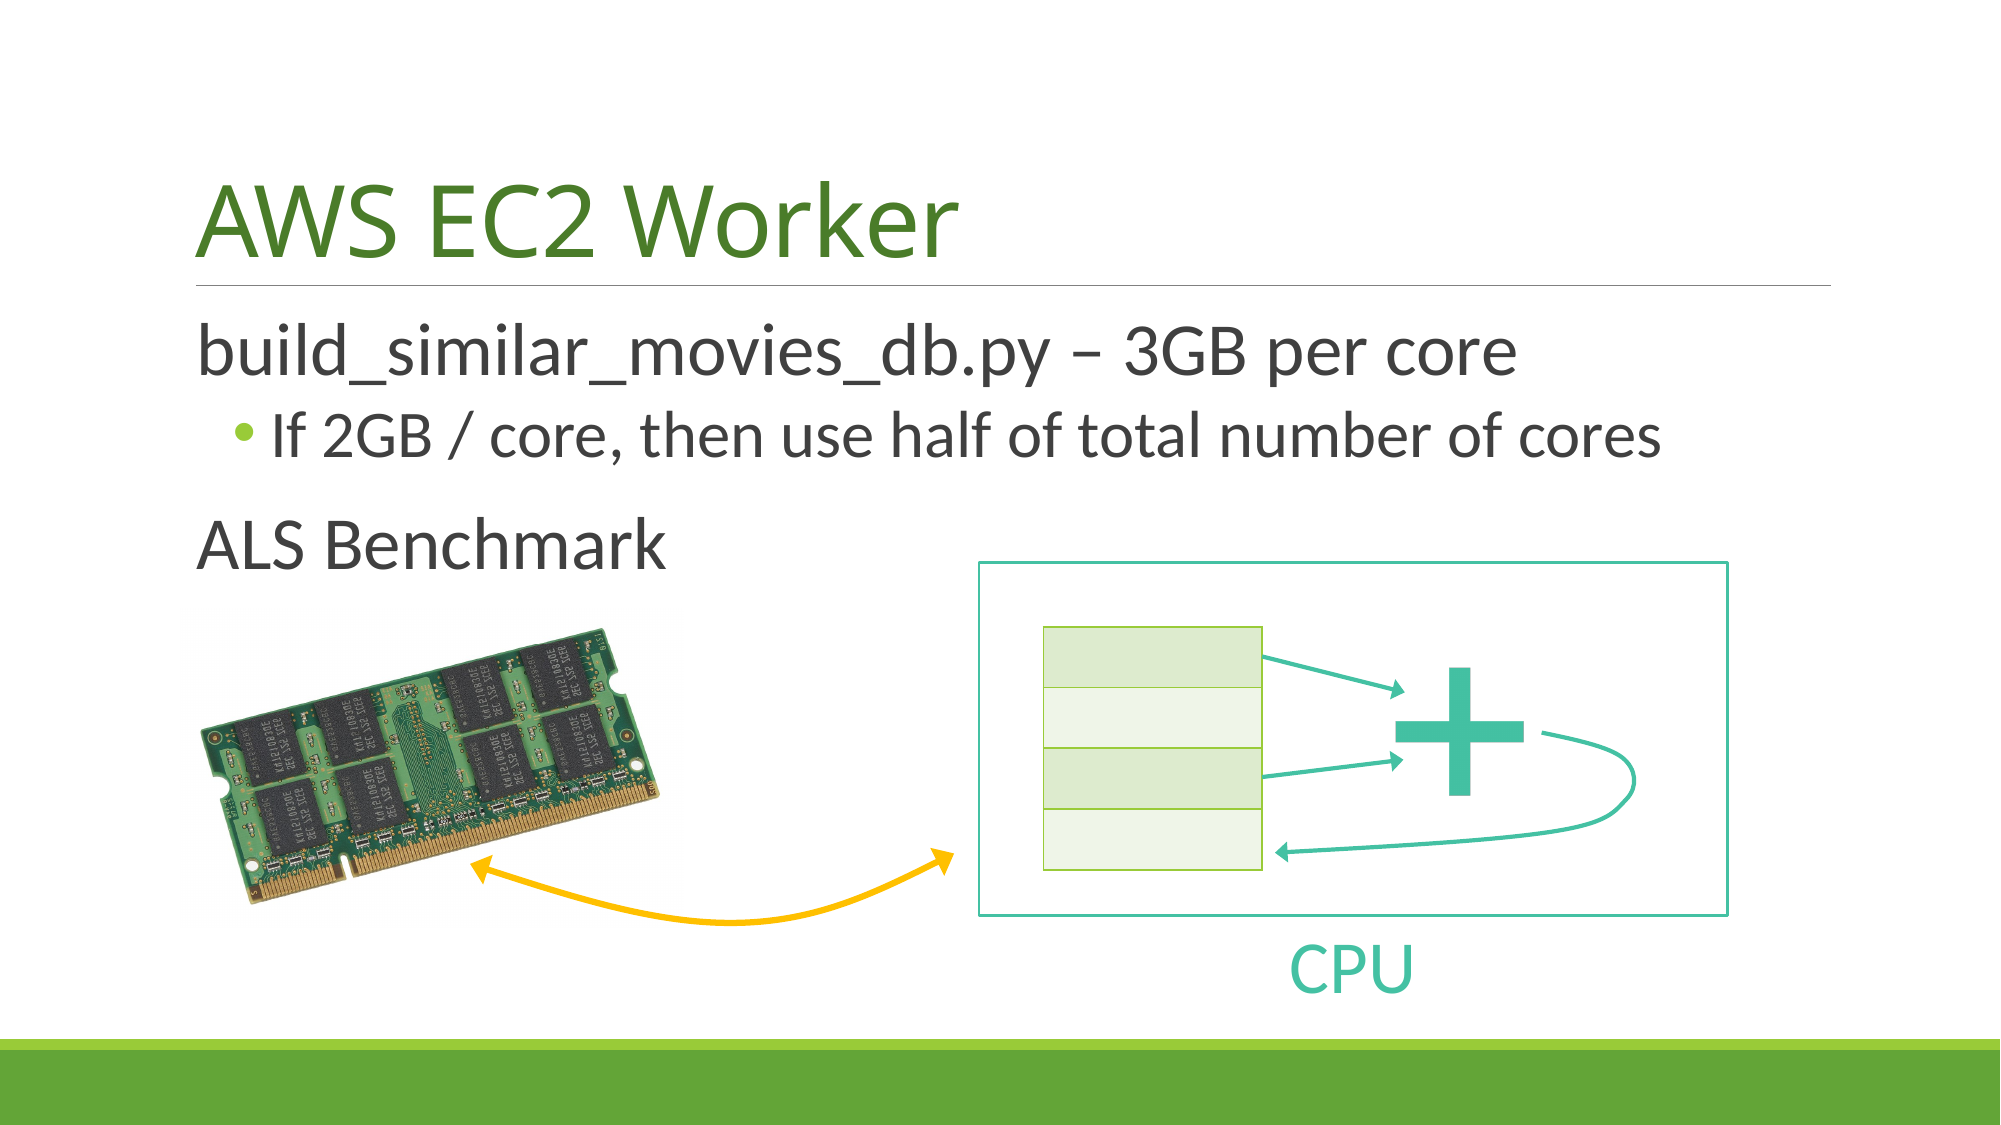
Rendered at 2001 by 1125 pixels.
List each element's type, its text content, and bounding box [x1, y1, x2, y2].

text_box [1261, 655, 1406, 693]
text_box [693, 849, 955, 925]
title AWS EC2 Worker [180, 47, 1830, 285]
text_box [1275, 731, 1636, 863]
text_box CPU [978, 910, 1728, 1016]
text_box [1261, 759, 1404, 778]
text_box [978, 561, 1729, 917]
picture [179, 608, 685, 929]
picture [1383, 655, 1535, 807]
list build_similar_movies_db.py – 3GB per core If 2GB / core, then use half of total number of cores ALS Benchmark [180, 302, 1830, 1046]
